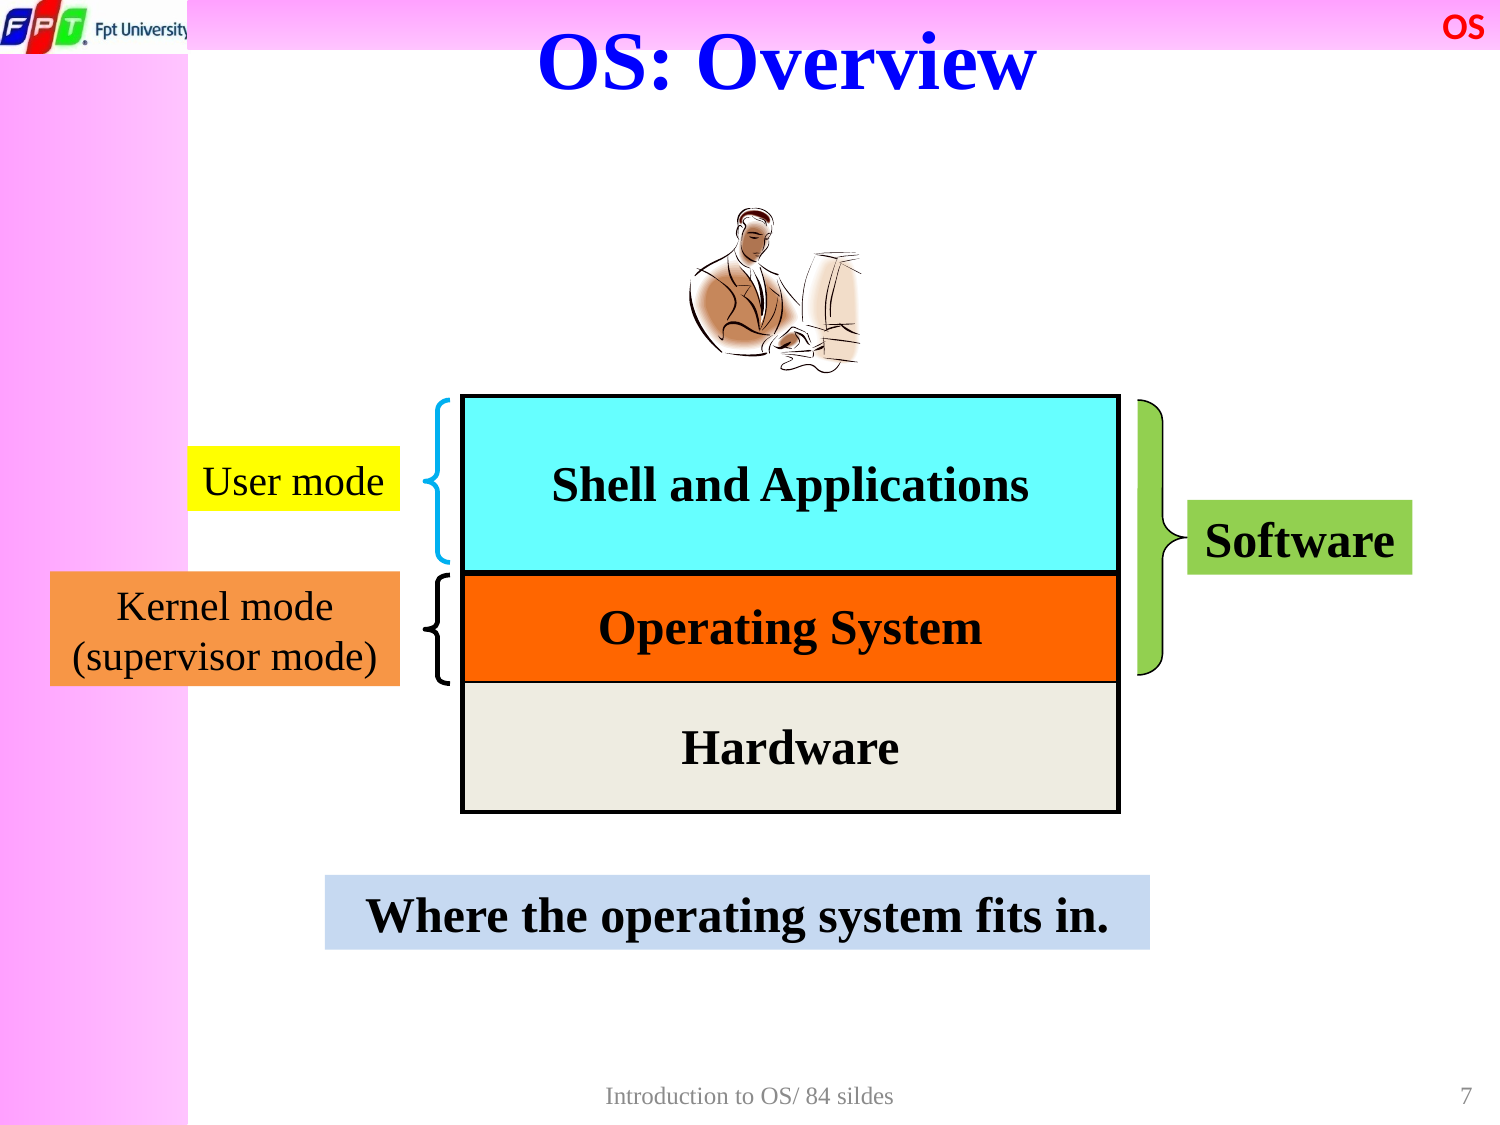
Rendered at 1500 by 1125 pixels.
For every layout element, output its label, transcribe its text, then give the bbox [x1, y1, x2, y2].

text_box [424, 399, 451, 563]
text_box User mode [187, 446, 400, 511]
text_box [1137, 399, 1187, 676]
text_box OS: Overview [112, 0, 1463, 113]
text_box [424, 575, 451, 684]
table_cell Hardware [465, 683, 1116, 810]
text_box Where the operating system fits in. [324, 874, 1150, 950]
table_header Shell and Applications [465, 398, 1116, 570]
slide_number 7 [1137, 1074, 1488, 1116]
text_box Software [1187, 499, 1413, 575]
table_cell Operating System [465, 576, 1116, 681]
footer Introduction to OS/ 84 sildes [512, 1074, 988, 1116]
text_box Kernel mode (supervisor mode) [50, 571, 400, 687]
picture [0, 0, 112, 54]
picture [683, 206, 862, 376]
